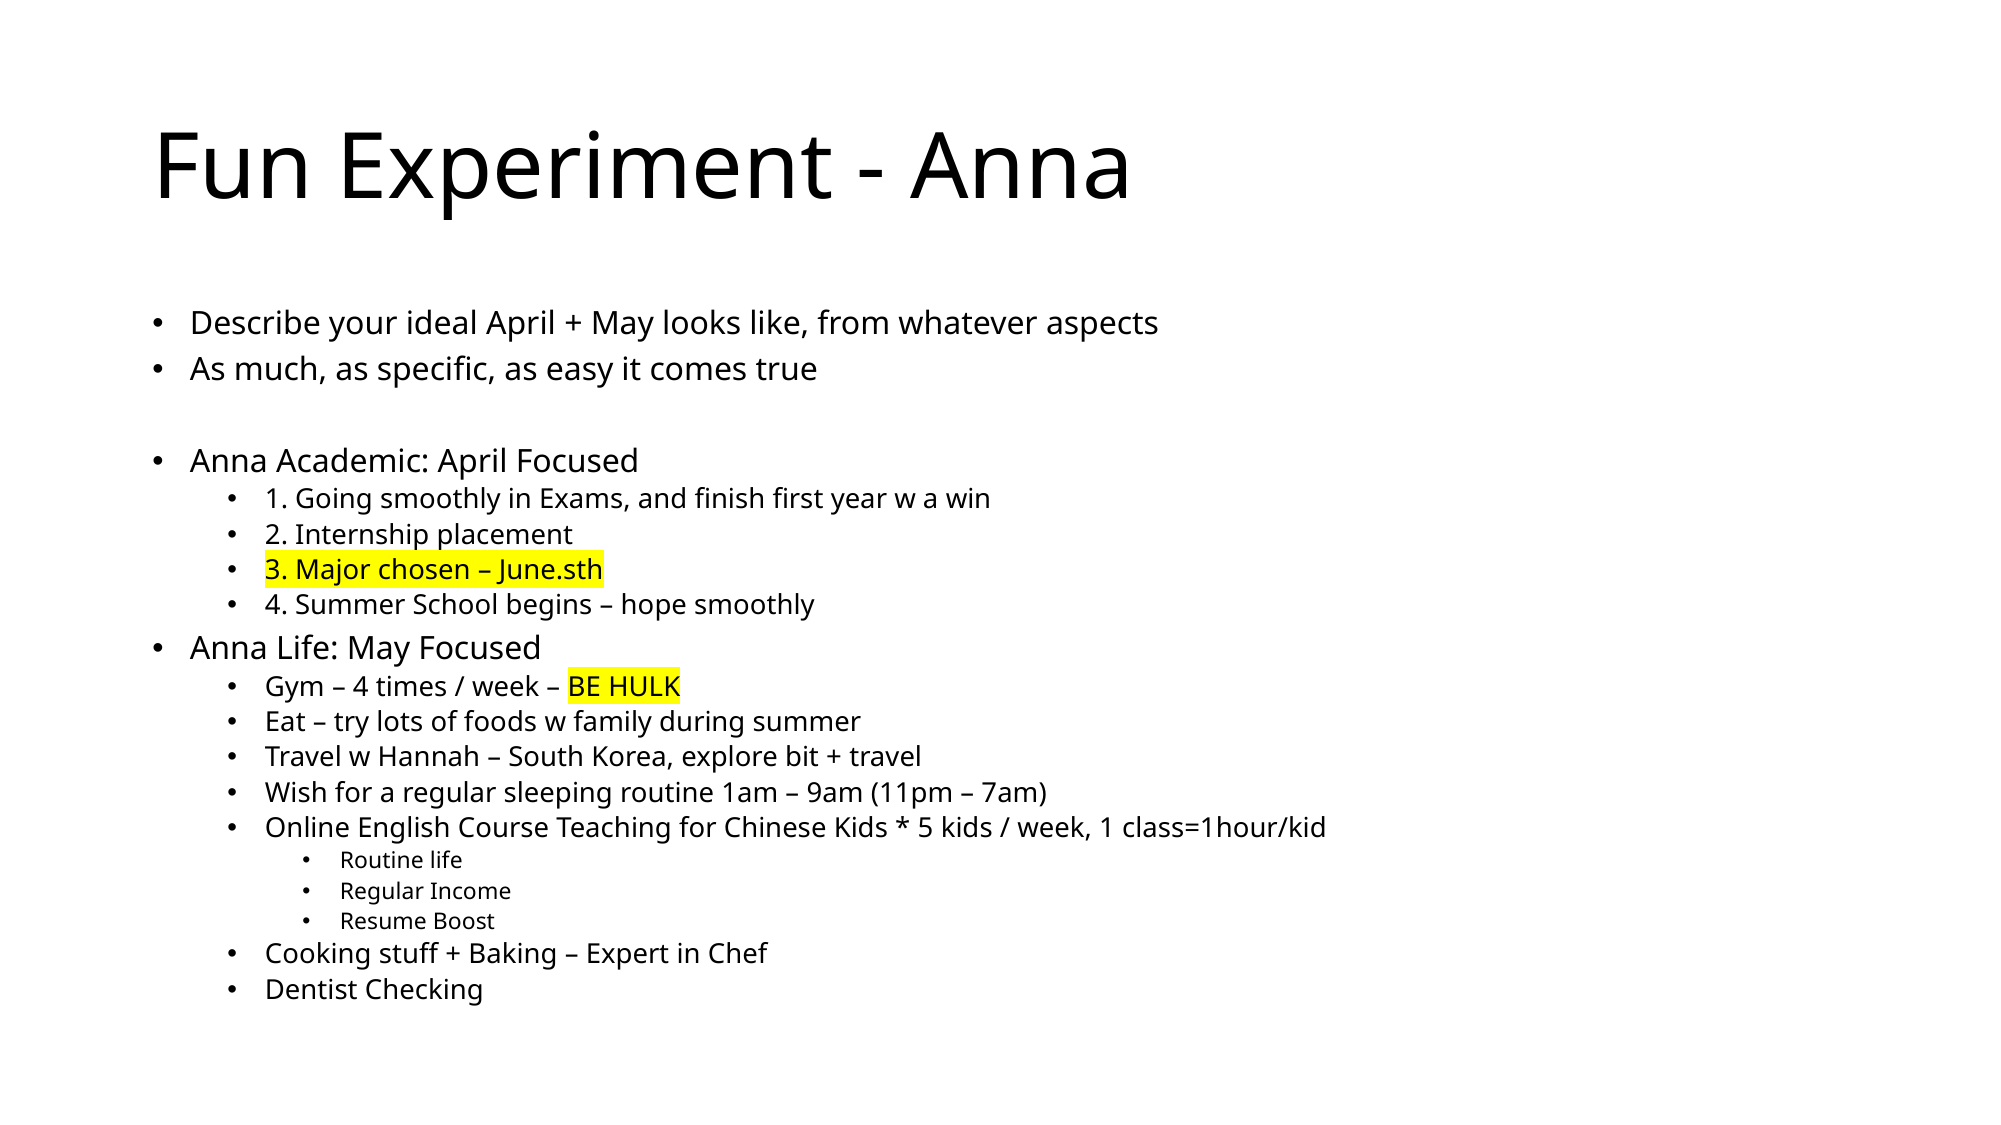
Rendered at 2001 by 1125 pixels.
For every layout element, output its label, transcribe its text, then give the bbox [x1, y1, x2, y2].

title Fun Experiment - Anna [137, 59, 1863, 278]
list Describe your ideal April + May looks like, from whatever aspects As much, as specific, as easy it comes true Anna Academic: April Focused 1. Going smoothly in Exams, and finish first year w a win 2. Internship placement 3. Major chosen – June.sth 4. Summer School begins – hope smoothly Anna Life: May Focused Gym – 4 times / week – BE HULK Eat – try lots of foods w family during summer Travel w Hannah – South Korea, explore bit + travel Wish for a regular sleeping routine 1am – 9am (11pm – 7am) Online English Course Teaching for Chinese Kids * 5 kids / week, 1 class=1hour/kid Routine life Regular Income Resume Boost Cooking stuff + Baking – Expert in Chef Dentist Checking [137, 299, 1863, 1014]
